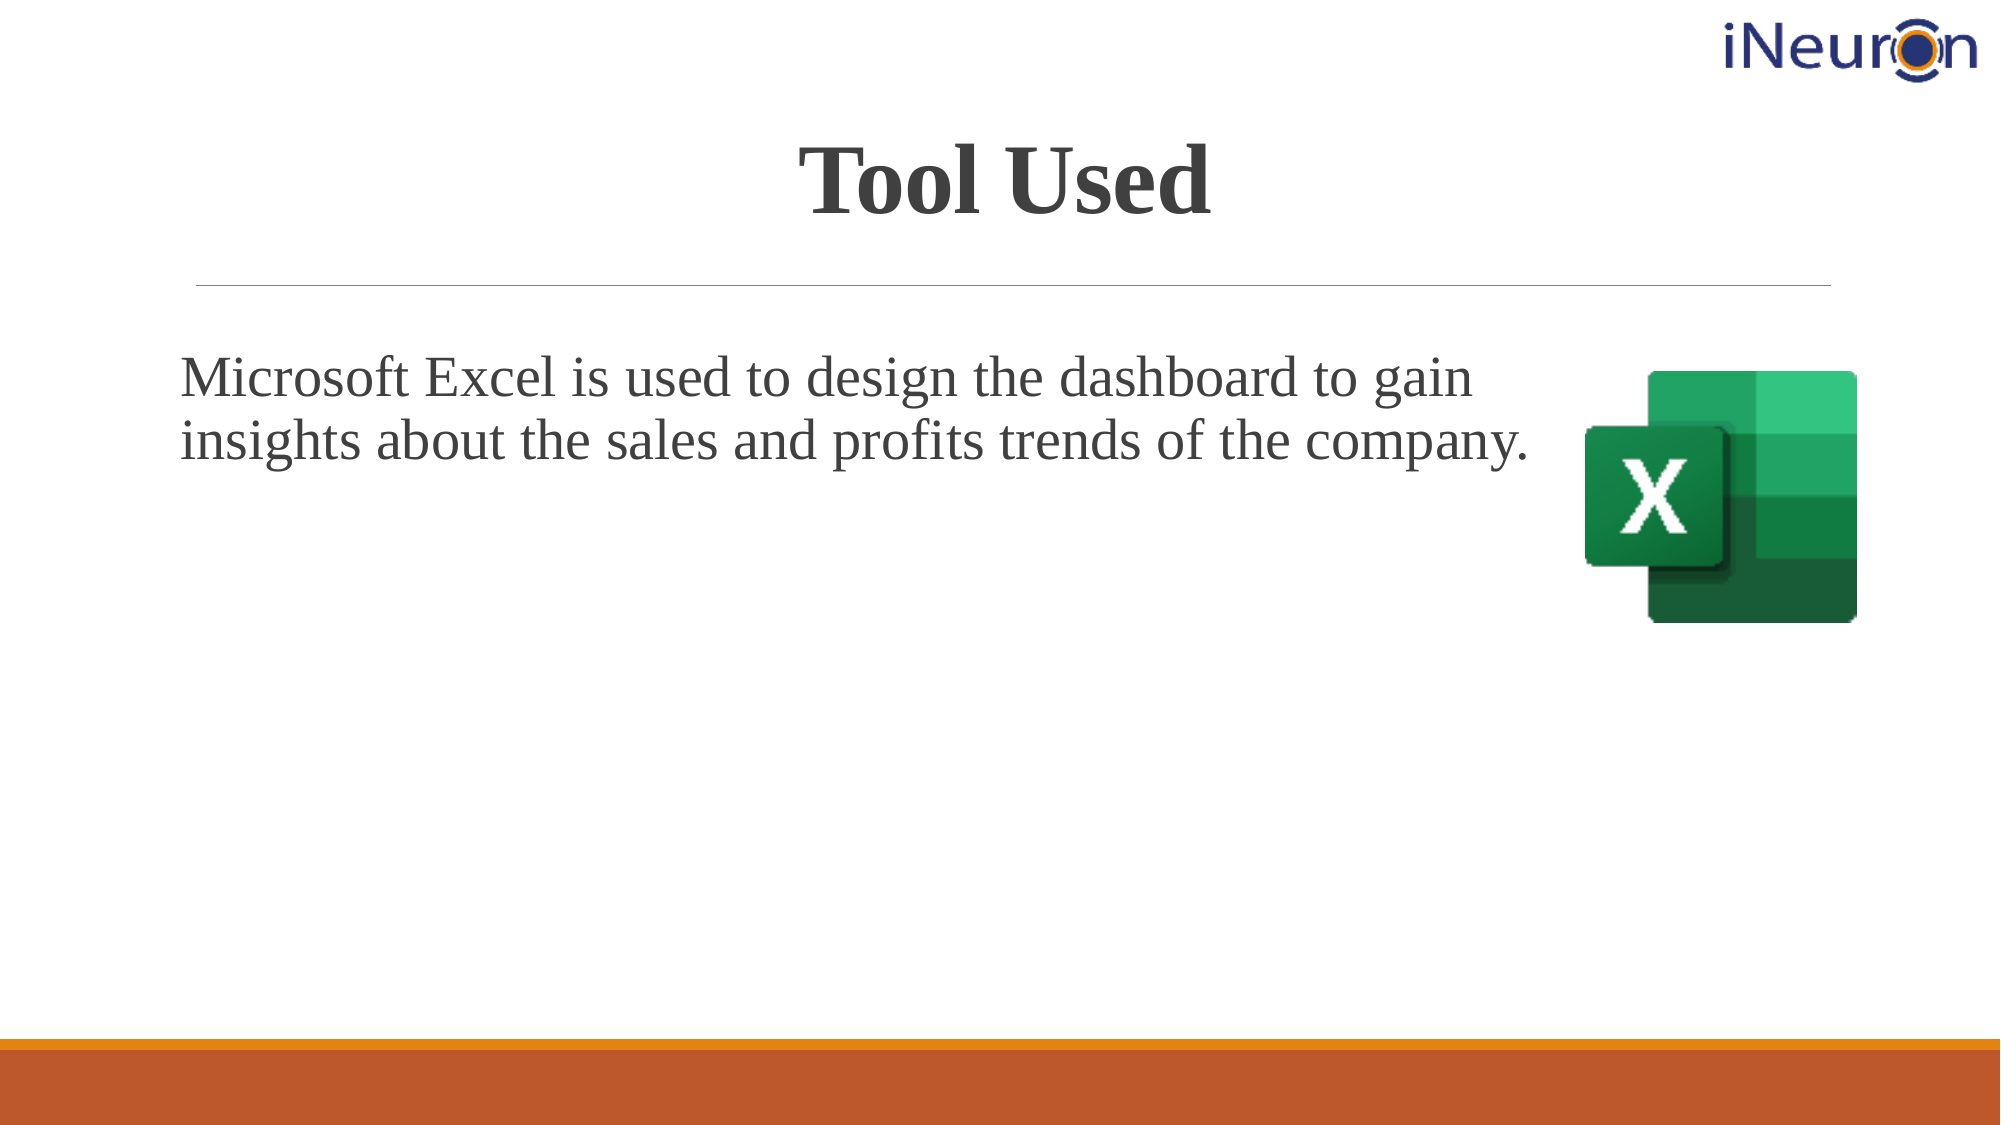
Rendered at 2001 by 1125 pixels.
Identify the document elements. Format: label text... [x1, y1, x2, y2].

picture [1585, 370, 1858, 624]
picture [1719, 12, 1983, 85]
title Tool Used [180, 109, 1830, 242]
list Microsoft Excel is used to design the dashboard to gain insights about the sales and profits trends of the company. [180, 339, 1531, 963]
